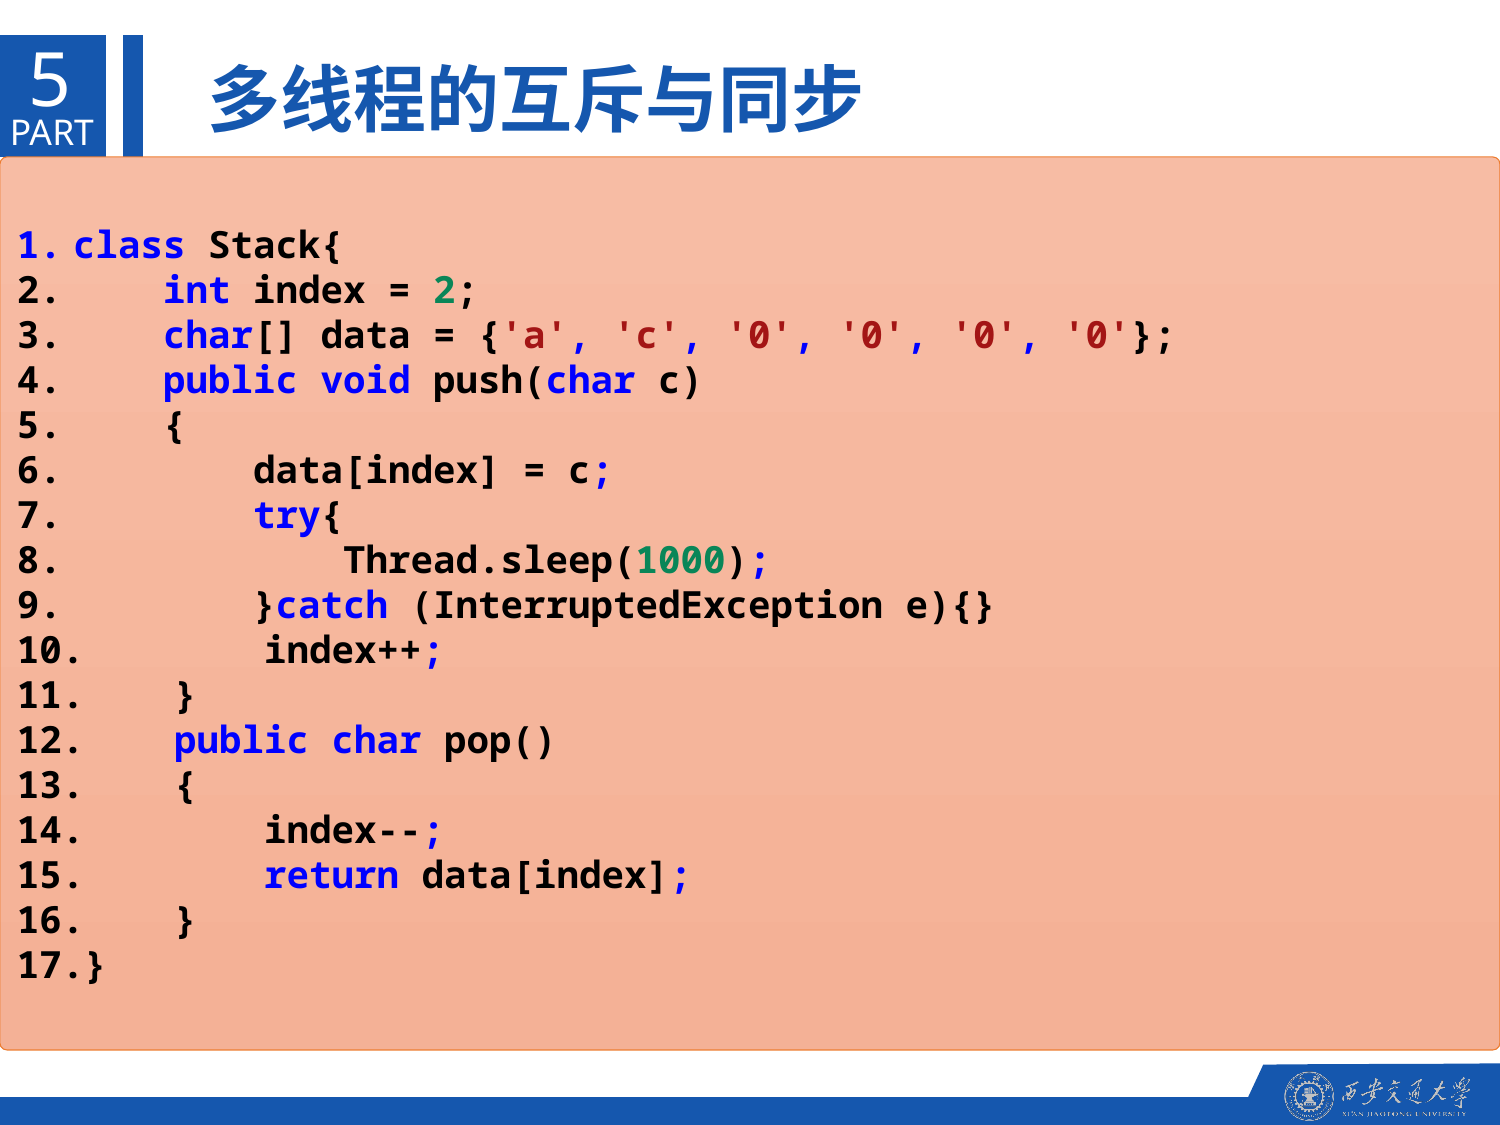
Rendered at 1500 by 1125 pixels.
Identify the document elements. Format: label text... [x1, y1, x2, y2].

text_box PART [9, 109, 95, 153]
text_box class Stack{ int index = 2; char[] data = {'a', 'c', '0', '0', '0', '0'}; public void push(char c) { data[index] = c; try{ Thread.sleep(1000); }catch (InterruptedException e){} index++; } public char pop() { index--; return data[index]; } } [0, 156, 1500, 1051]
text_box 5 [14, 23, 87, 129]
text_box 多线程的互斥与同步 [159, 45, 880, 149]
